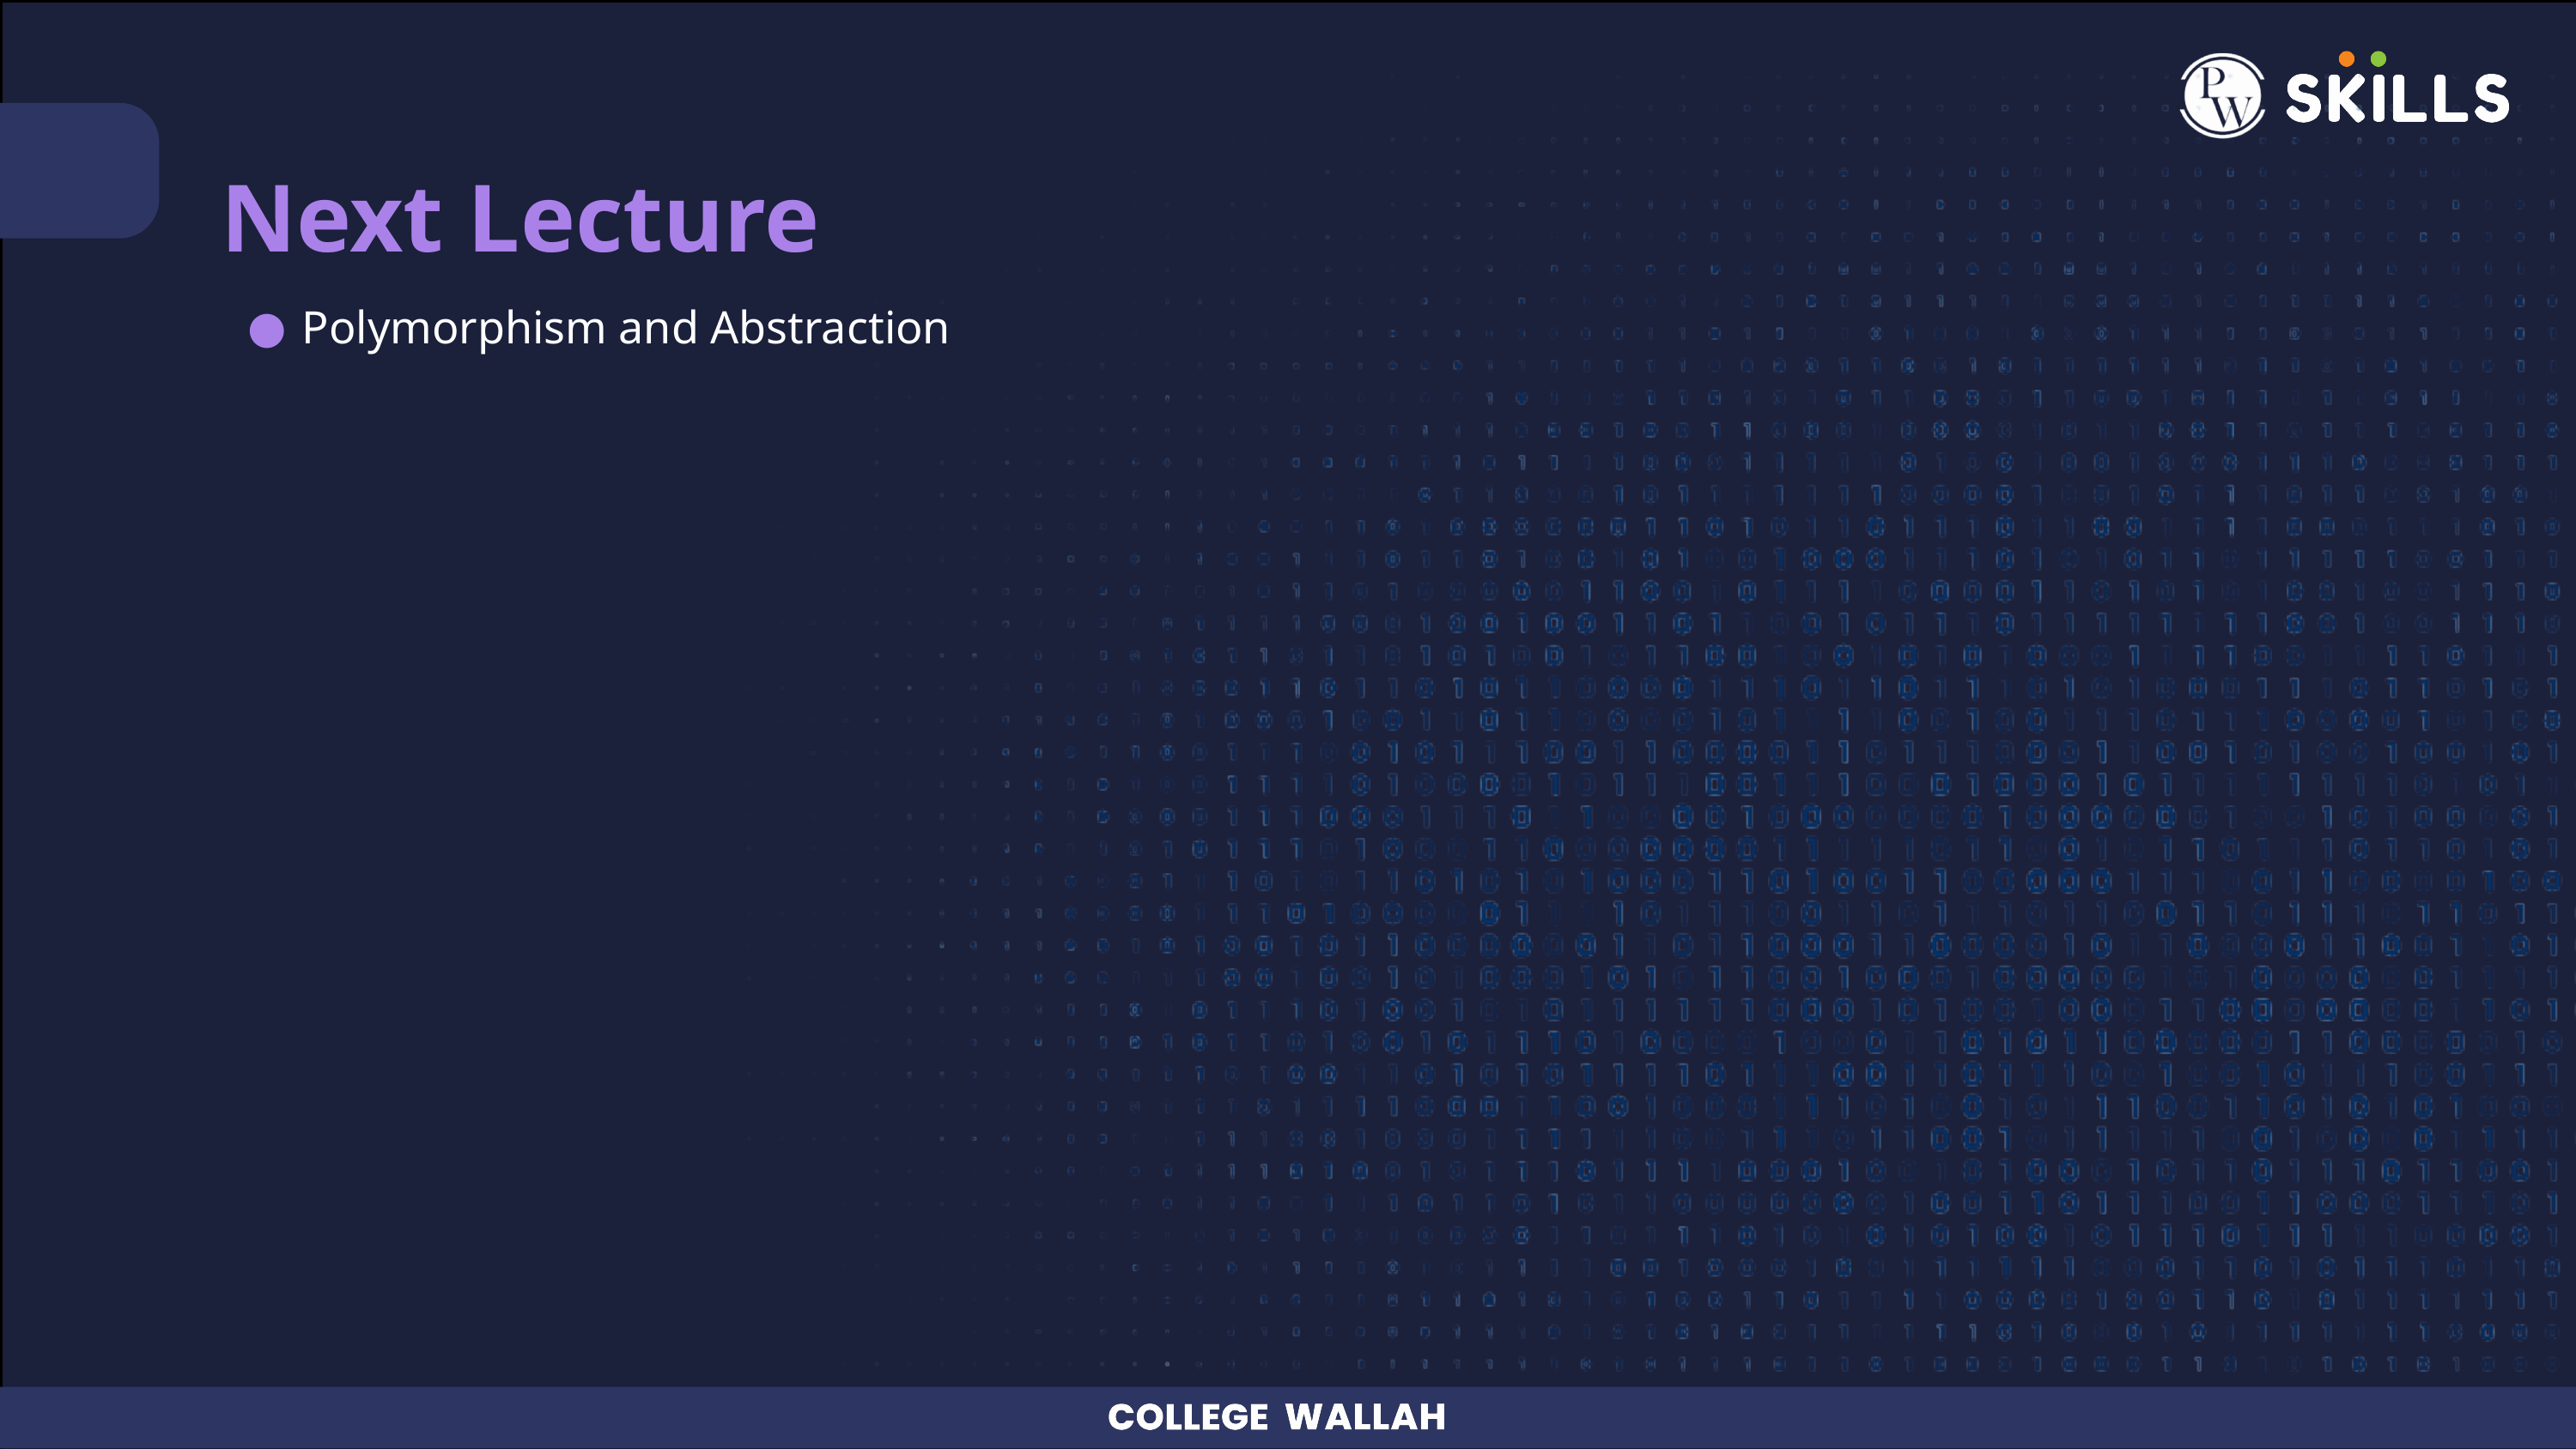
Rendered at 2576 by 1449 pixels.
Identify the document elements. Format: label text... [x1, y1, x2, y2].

text_box Next Lecture [221, 114, 2171, 270]
picture [1103, 1394, 1273, 1436]
picture [716, 0, 2576, 1375]
picture [1274, 1397, 1479, 1446]
text_box Polymorphism and Abstraction [224, 259, 2085, 366]
